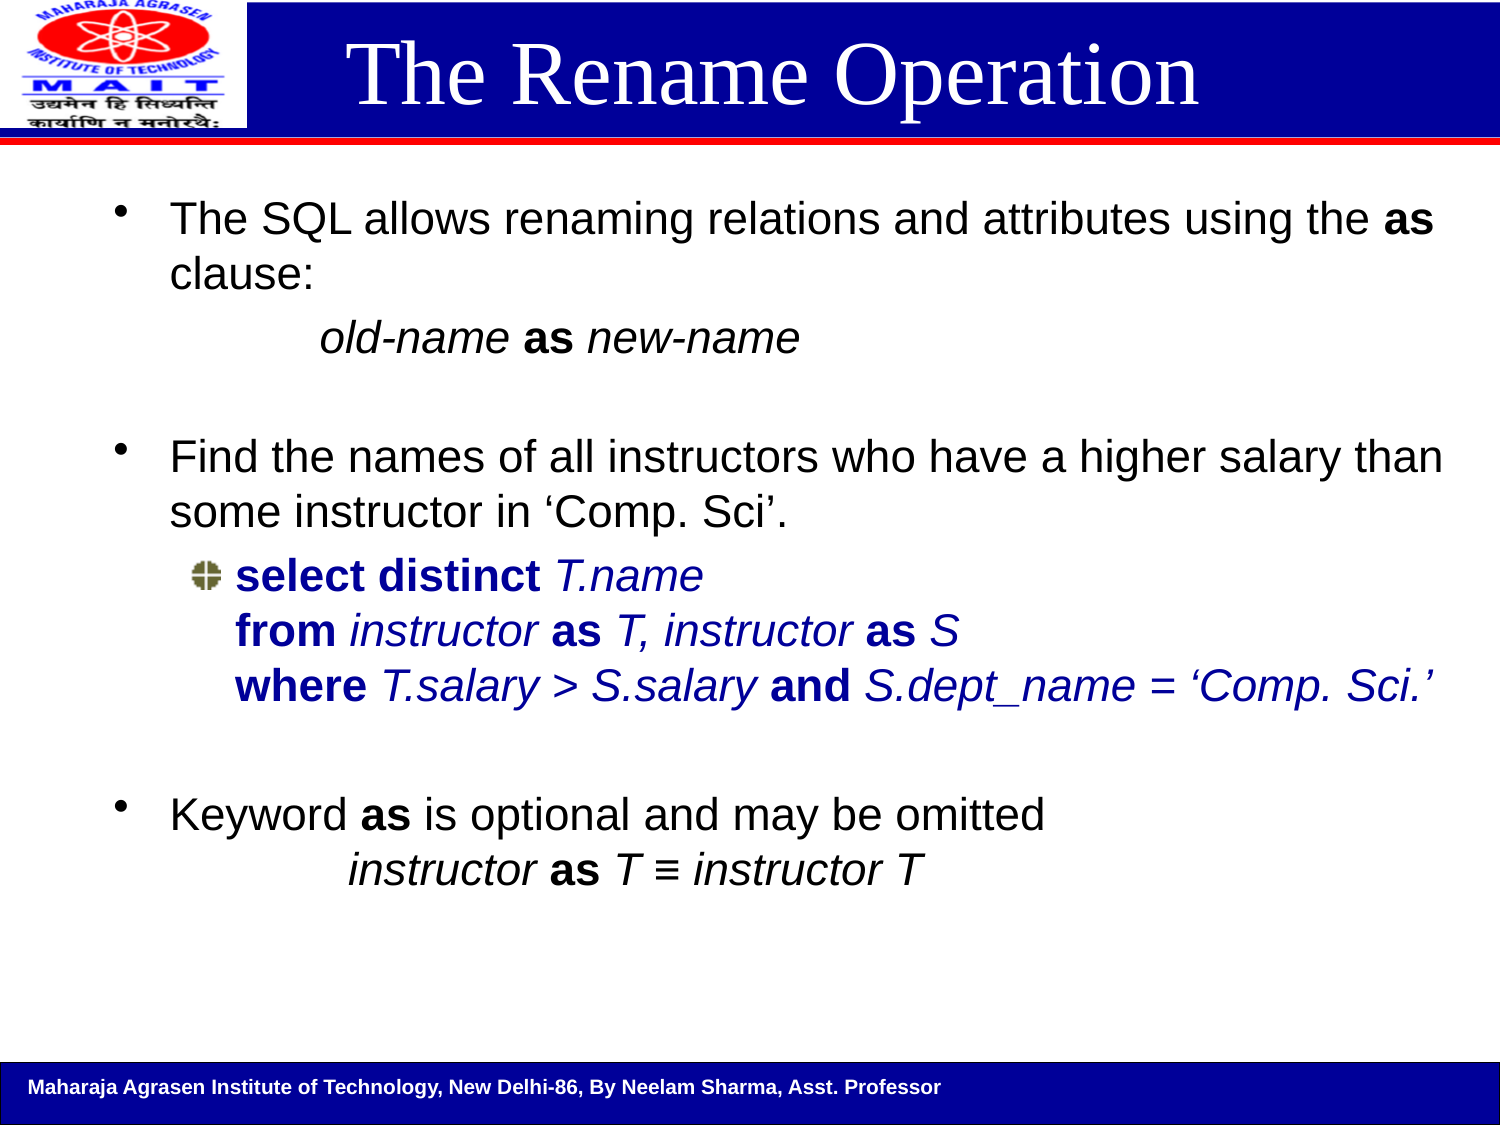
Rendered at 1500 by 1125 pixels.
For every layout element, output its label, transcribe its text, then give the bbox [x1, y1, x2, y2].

title The Rename Operation [98, 10, 1449, 125]
picture [188, 557, 221, 590]
list The SQL allows renaming relations and attributes using the as clause: old-name as new-name Find the names of all instructors who have a higher salary than some instructor in ‘Comp. Sci’. select distinct T.name from instructor as T, instructor as S where T.salary > S.salary and S.dept_name = ‘Comp. Sci.’ Keyword as is optional and may be omitted instructor as T ≡ instructor T [98, 181, 1483, 1037]
picture [0, 0, 247, 128]
